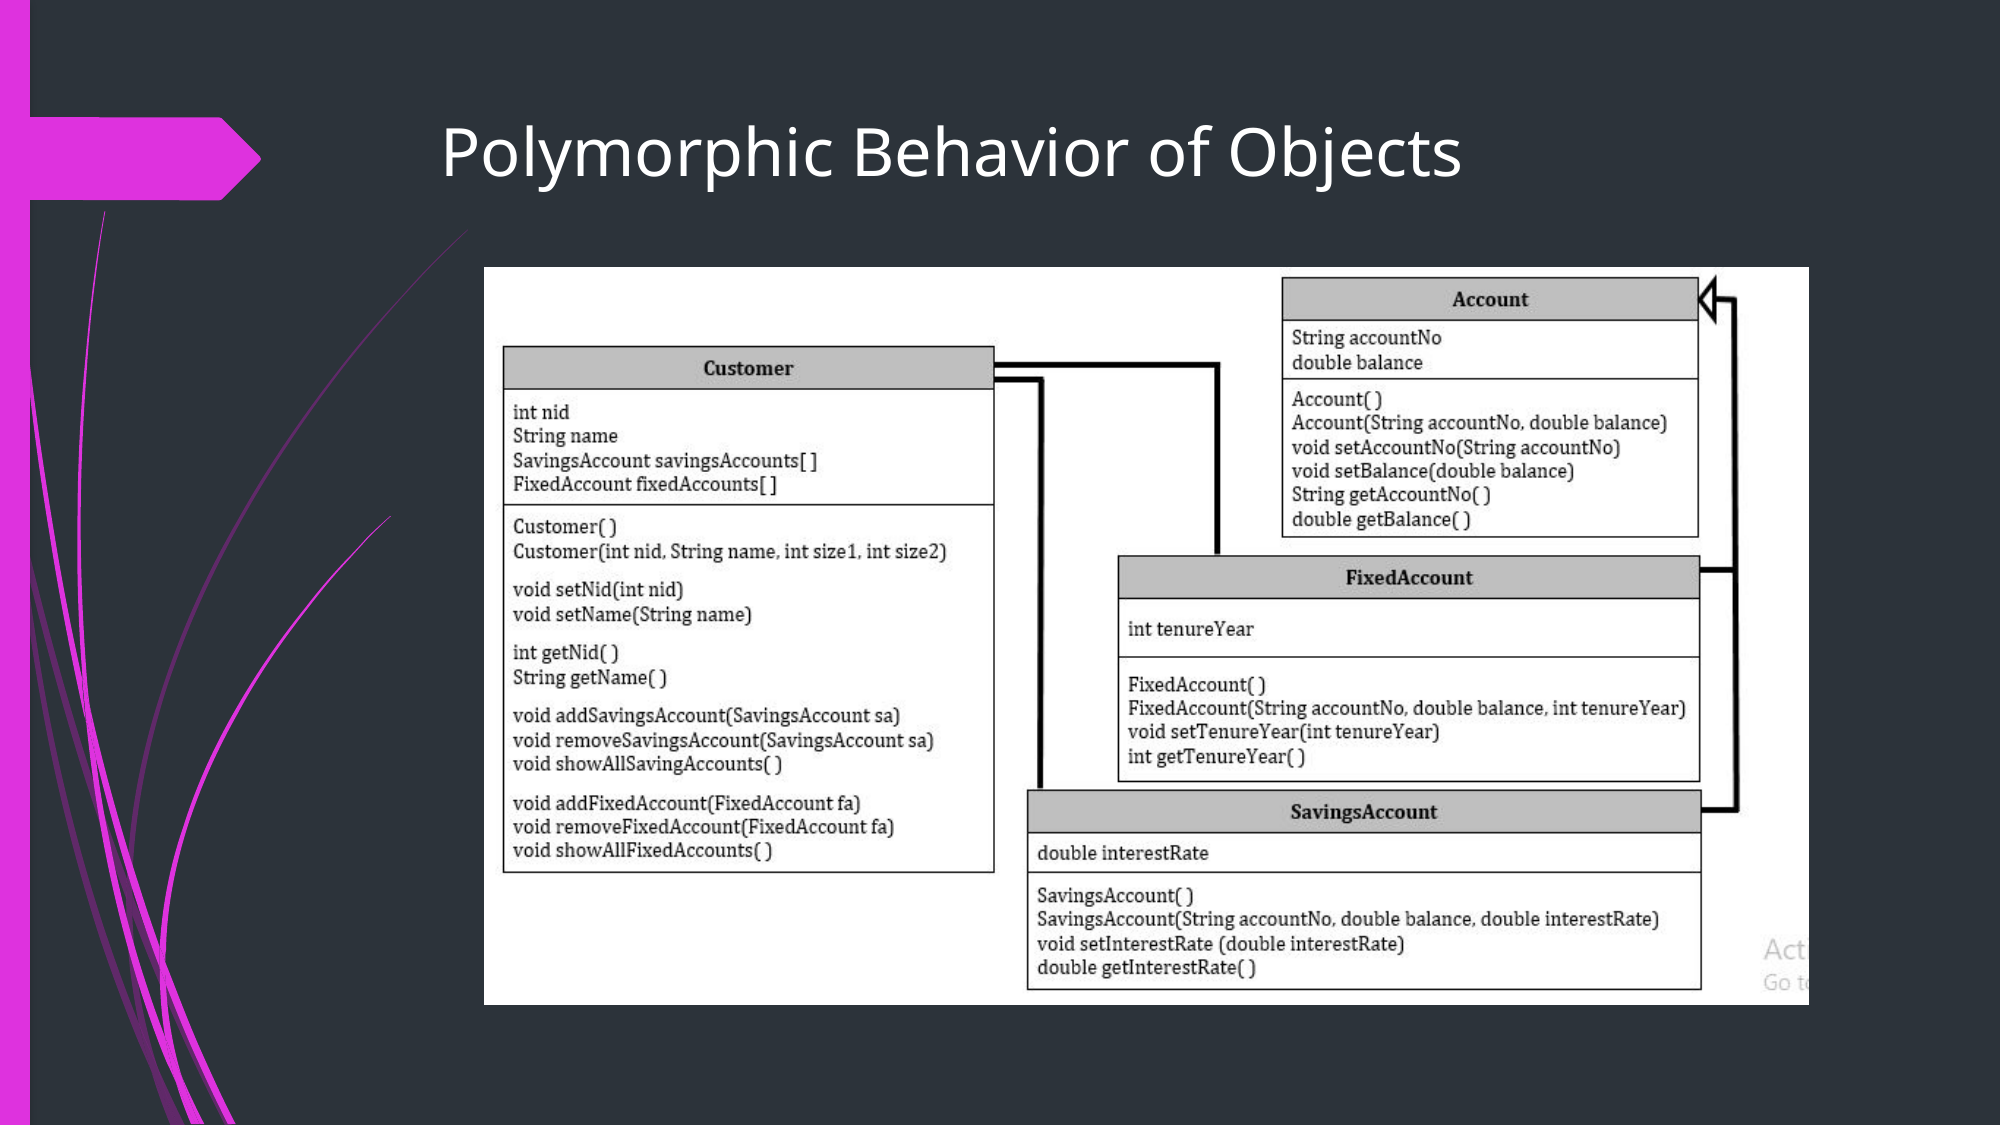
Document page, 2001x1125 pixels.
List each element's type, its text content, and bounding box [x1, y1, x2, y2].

title Polymorphic Behavior of Objects [425, 102, 1888, 313]
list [484, 267, 1809, 1006]
